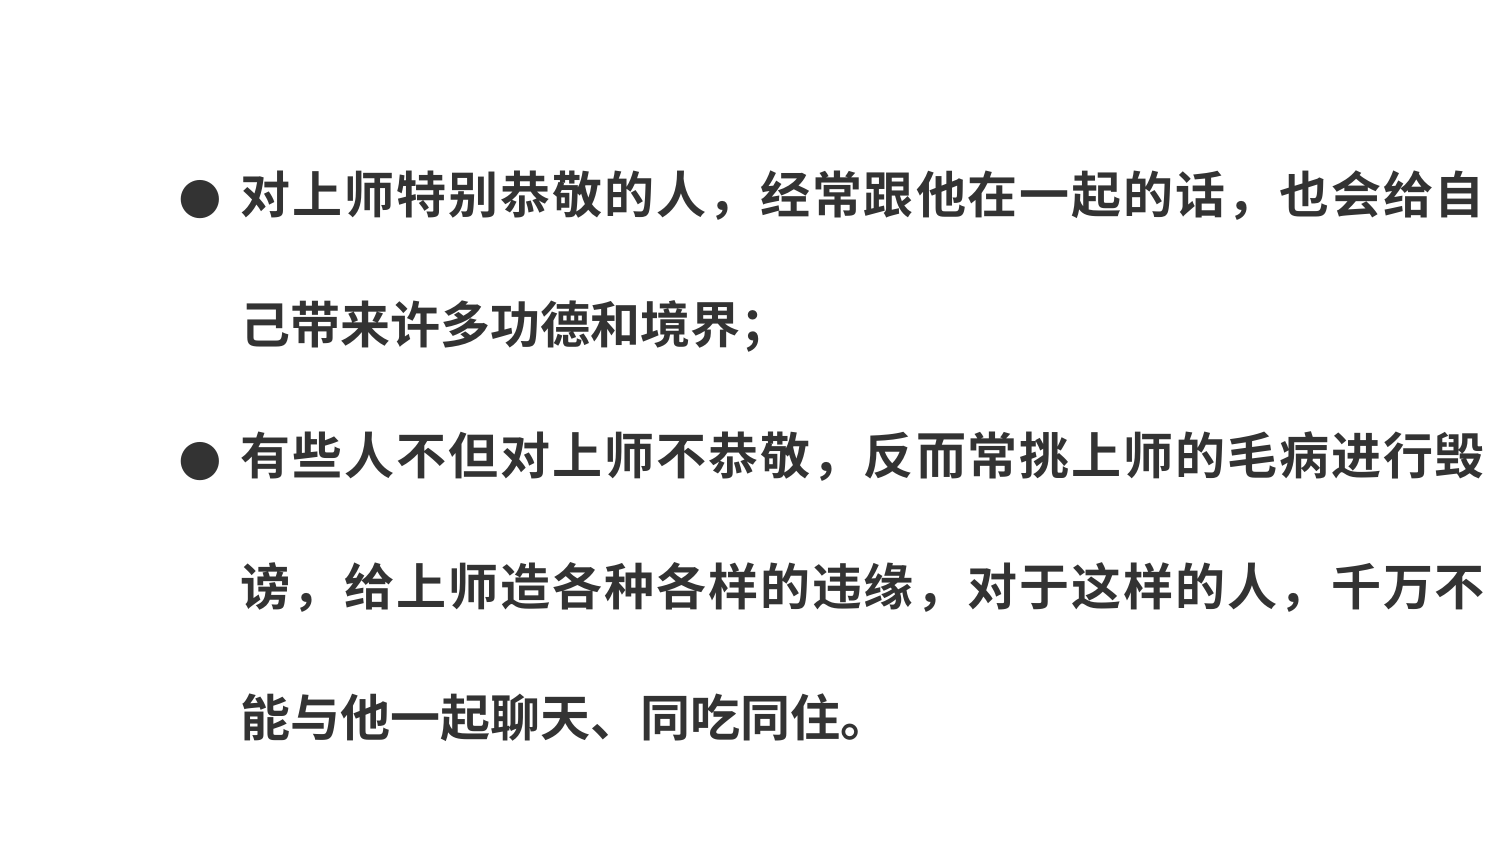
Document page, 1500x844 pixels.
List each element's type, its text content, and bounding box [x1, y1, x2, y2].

text_box 对上师特别恭敬的人，经常跟他在一起的话，也会给自己带来许多功德和境界； 有些人不但对上师不恭敬，反而常挑上师的毛病进行毁谤，给上师造各种各样的违缘，对于这样的人，千万不能与他一起聊天、同吃同住。 [150, 77, 1500, 791]
